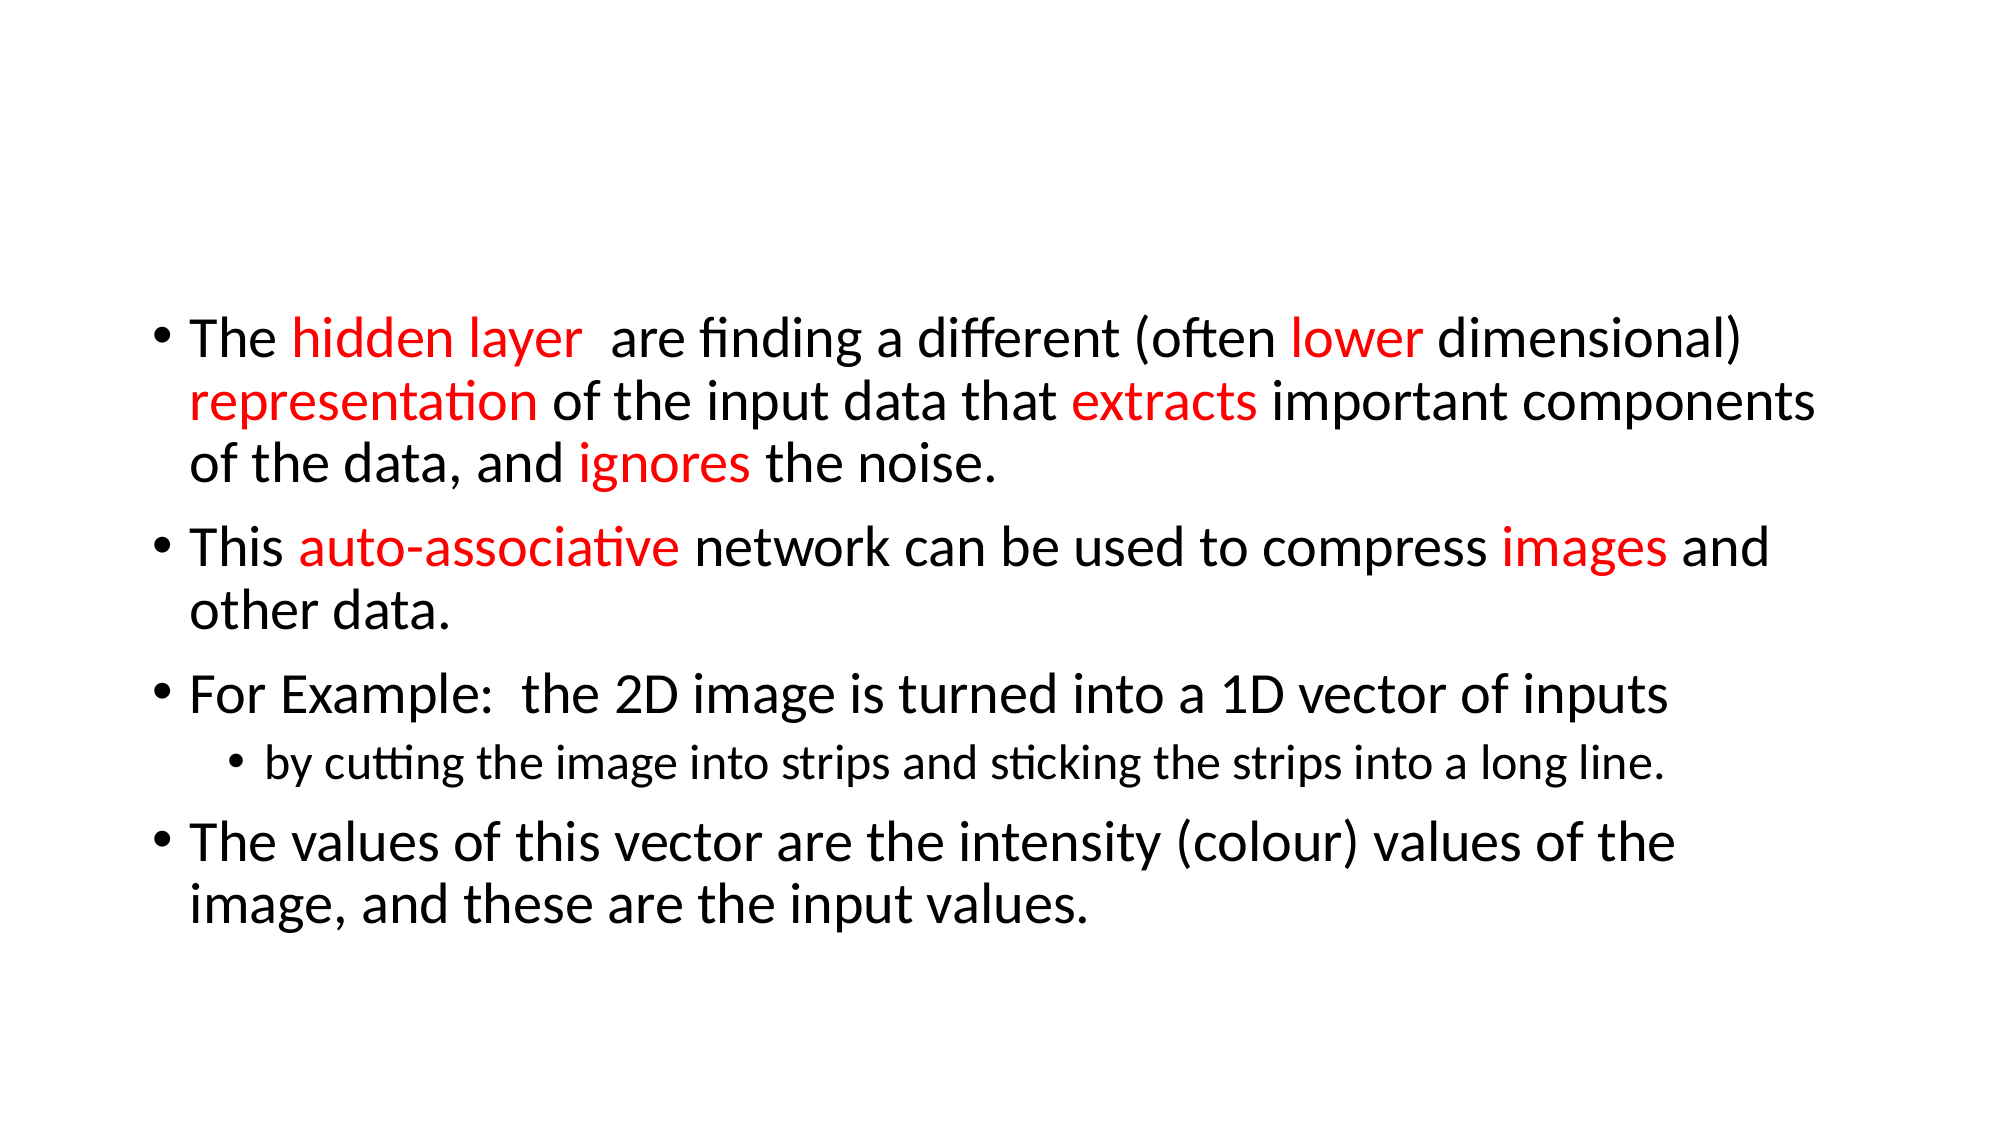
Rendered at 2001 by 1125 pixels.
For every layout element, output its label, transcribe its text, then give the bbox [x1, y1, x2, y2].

list The hidden layer are finding a different (often lower dimensional) representation of the input data that extracts important components of the data, and ignores the noise. This auto-associative network can be used to compress images and other data. For Example: the 2D image is turned into a 1D vector of inputs by cutting the image into strips and sticking the strips into a long line. The values of this vector are the intensity (colour) values of the image, and these are the input values. [137, 299, 1863, 1080]
